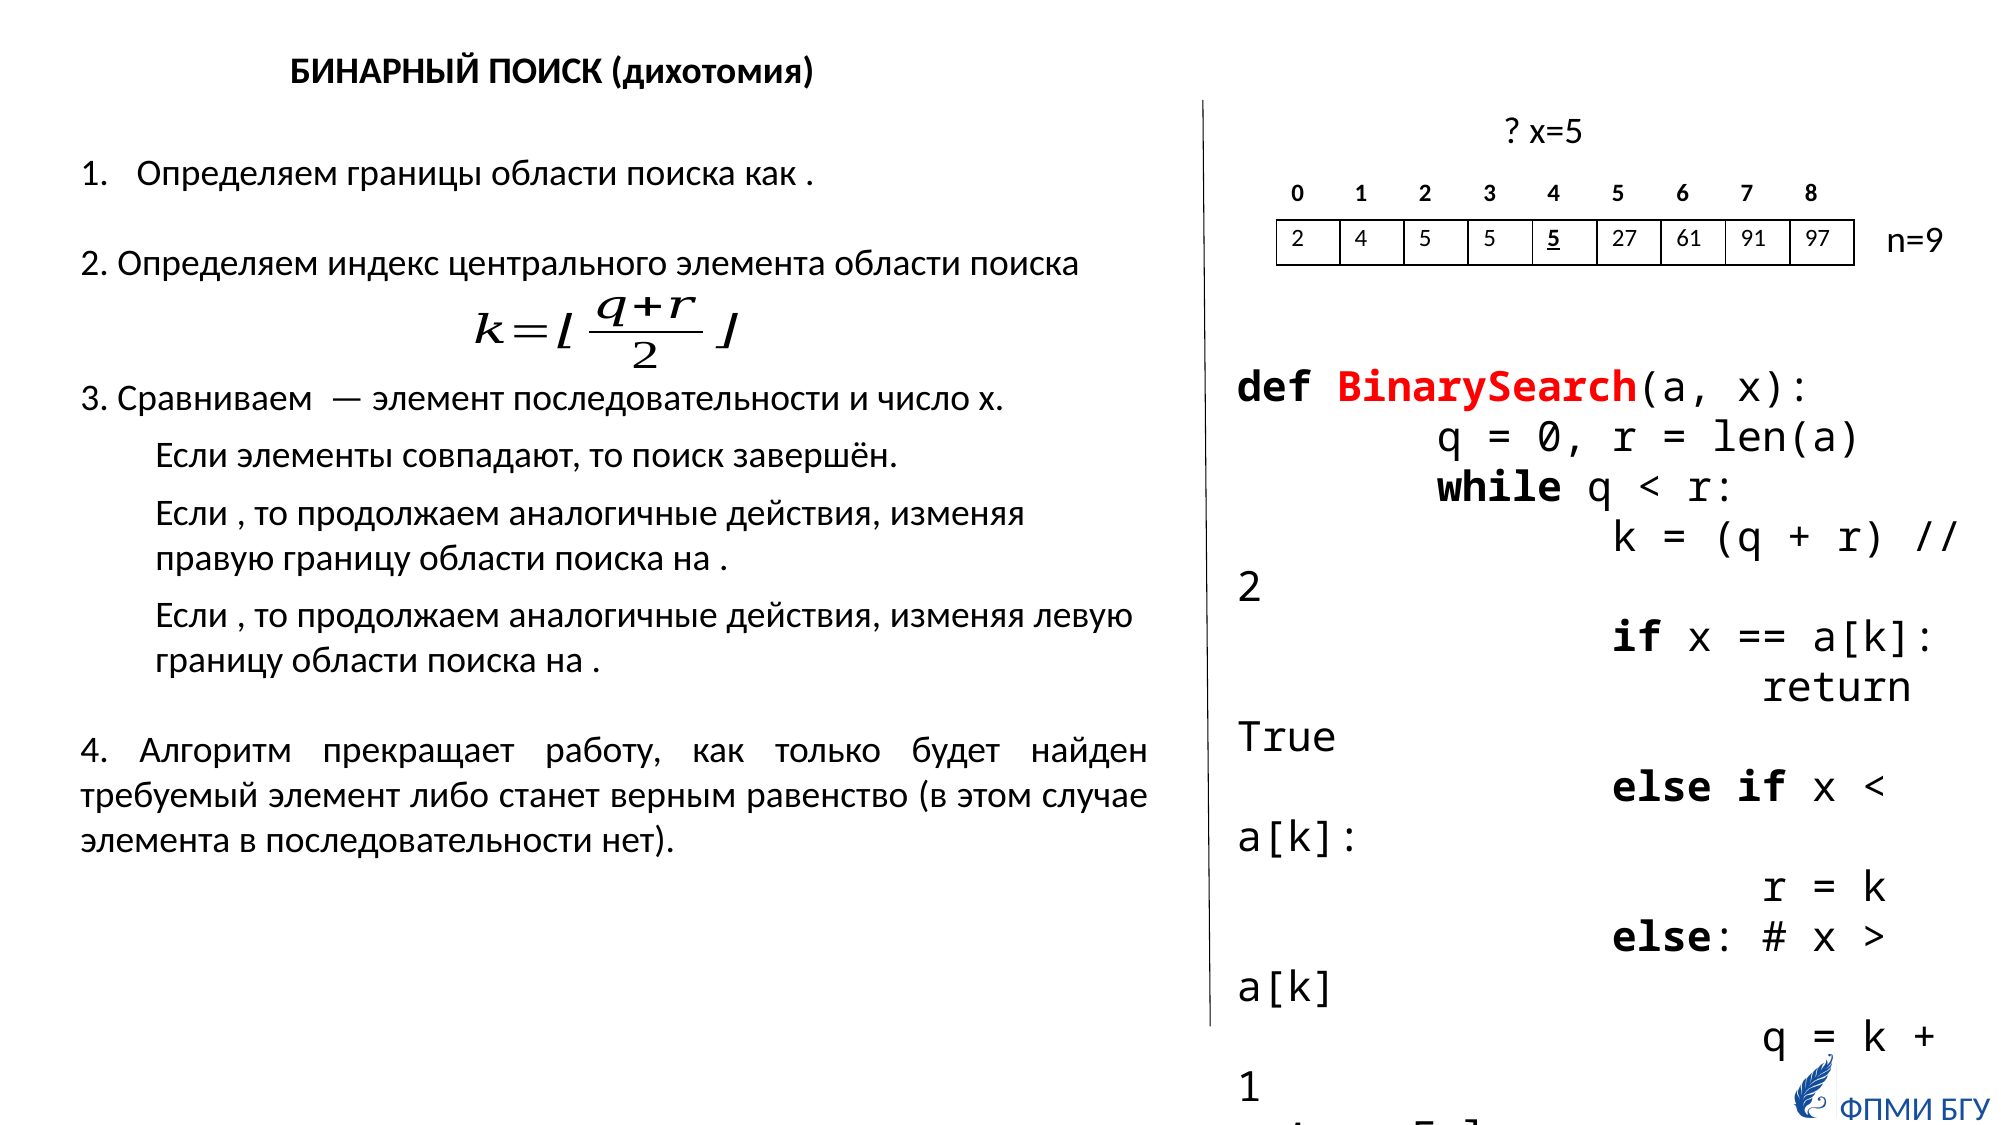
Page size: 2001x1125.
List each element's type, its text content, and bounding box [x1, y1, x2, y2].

table_cell 5 [1533, 221, 1596, 264]
table_cell 61 [1662, 221, 1725, 264]
table_header 3 [1468, 175, 1533, 219]
table_header 2 [1404, 175, 1468, 219]
table_header 1 [1340, 175, 1404, 219]
text_box БИНАРНЫЙ ПОИСК (дихотомия) [275, 38, 942, 99]
text_box n=9 [1871, 208, 1959, 268]
table_header 6 [1661, 175, 1726, 219]
table_cell 5 [1405, 221, 1467, 264]
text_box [1202, 99, 1211, 1027]
table_header 0 [1276, 175, 1340, 219]
table_cell 91 [1726, 221, 1789, 264]
table_header 7 [1726, 175, 1790, 219]
table_cell 4 [1341, 221, 1403, 264]
table_header 4 [1533, 175, 1597, 219]
picture [1793, 1053, 1837, 1118]
table_cell 27 [1598, 221, 1660, 264]
table_header 5 [1597, 175, 1661, 219]
text_box ? x=5 [1488, 98, 1599, 159]
table_header 8 [1790, 175, 1854, 219]
text_box def BinarySearch(a, x): q = 0, r = len(a) while q < r: k = (q + r) // 2 if x == a[k]: return True else if x < a[k]: r = k else: # x > a[k] q = k + 1 return False [1222, 351, 2000, 1125]
table_cell 2 [1277, 221, 1339, 264]
table_cell 5 [1469, 221, 1532, 264]
table_cell 97 [1791, 221, 1853, 264]
text_box ФПМИ БГУ [1830, 1087, 2000, 1125]
